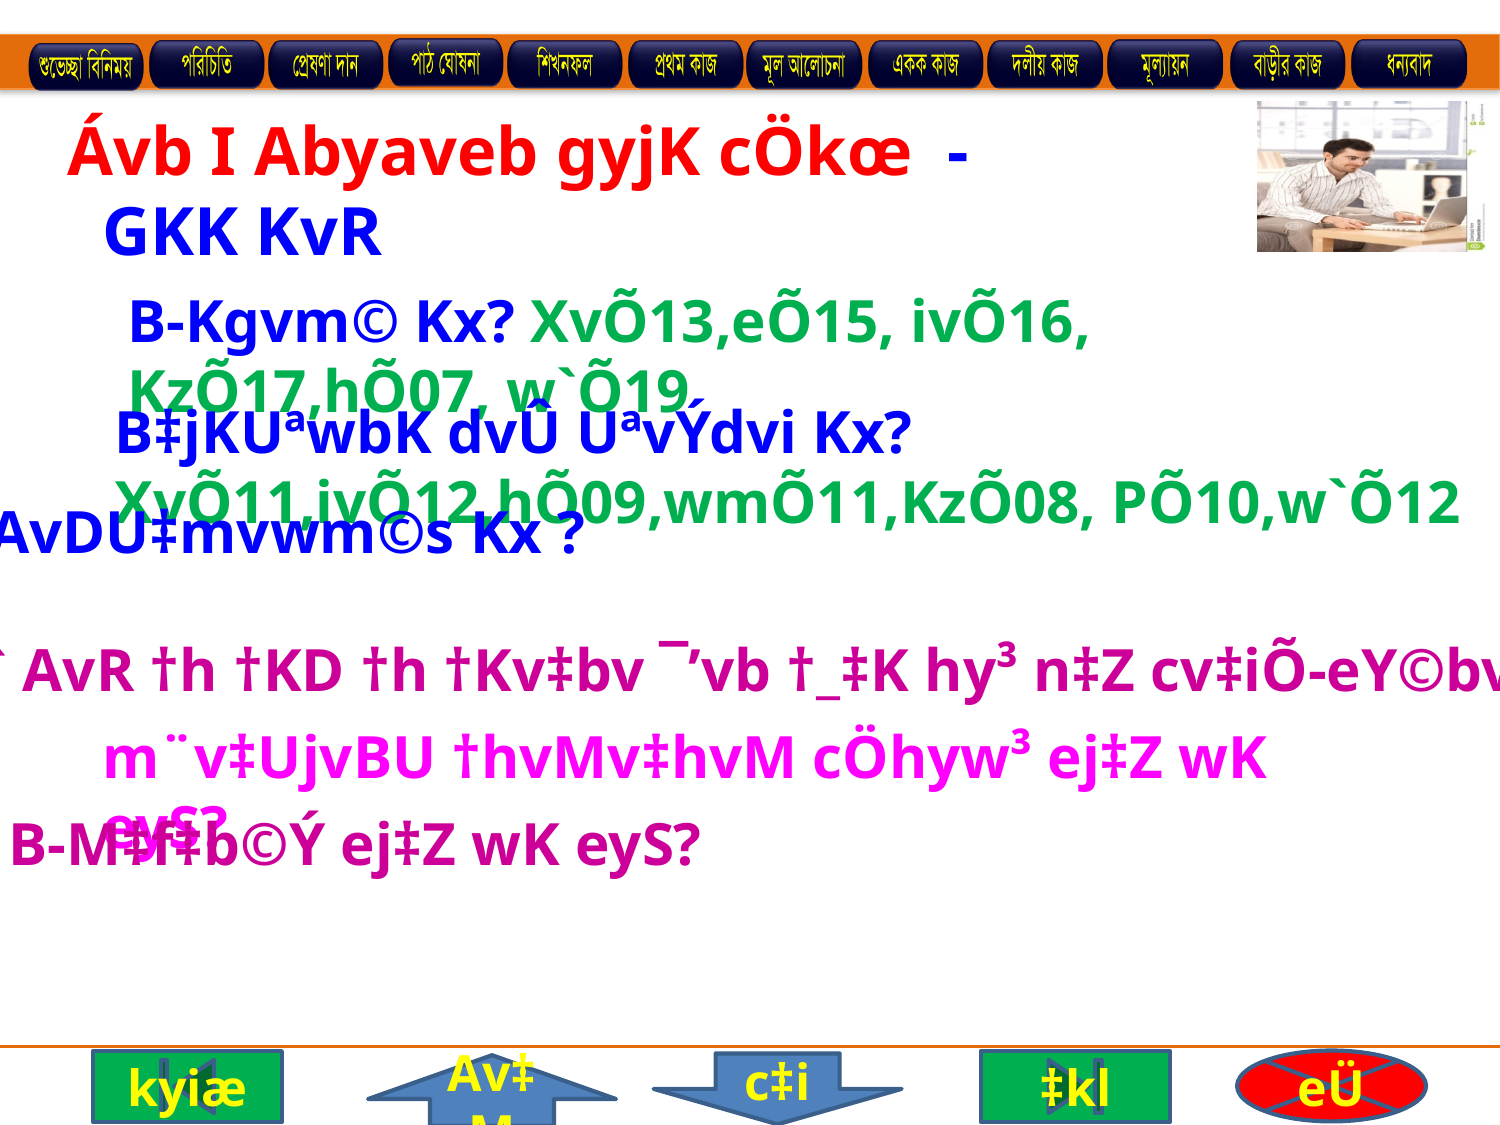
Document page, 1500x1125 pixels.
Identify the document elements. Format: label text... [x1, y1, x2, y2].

text_box Ávb I Abyaveb gyjK cÖkœ - GKK KvR [53, 101, 1046, 277]
picture [506, 28, 623, 101]
picture [867, 28, 984, 96]
text_box B-M‡f‡b©Ý ej‡Z wK eyS? [0, 800, 717, 885]
picture [27, 29, 265, 103]
picture [627, 28, 744, 100]
picture [986, 28, 1104, 97]
text_box B-Kgvm© Kx? XvÕ13,eÕ15, ivÕ16, KzÕ17,hÕ07, w`Õ19 [112, 276, 1363, 387]
picture [1257, 101, 1488, 252]
text_box m¨v‡UjvBU †hvMv‡hvM cÖhyw³ ej‡Z wK eyS? [87, 712, 1287, 813]
picture [1350, 27, 1468, 94]
picture [745, 28, 864, 97]
text_box AvDU‡mvwm©s Kx ? [0, 487, 601, 573]
picture [1106, 27, 1224, 99]
text_box Ômsev‡` AvR †h †KD †h †Kv‡bv ¯’vb †_‡K hy³ n‡Z cv‡iÕ-eY©bv Ki| gvÕ19 [0, 625, 1500, 711]
picture [267, 28, 384, 101]
text_box B‡jKUªwbK dvÛ UªvÝdvi Kx? XvÕ11,ivÕ12,hÕ09,wmÕ11,KzÕ08, PÕ10,w`Õ12 [99, 387, 1488, 543]
picture [1229, 28, 1346, 100]
picture [387, 26, 504, 93]
